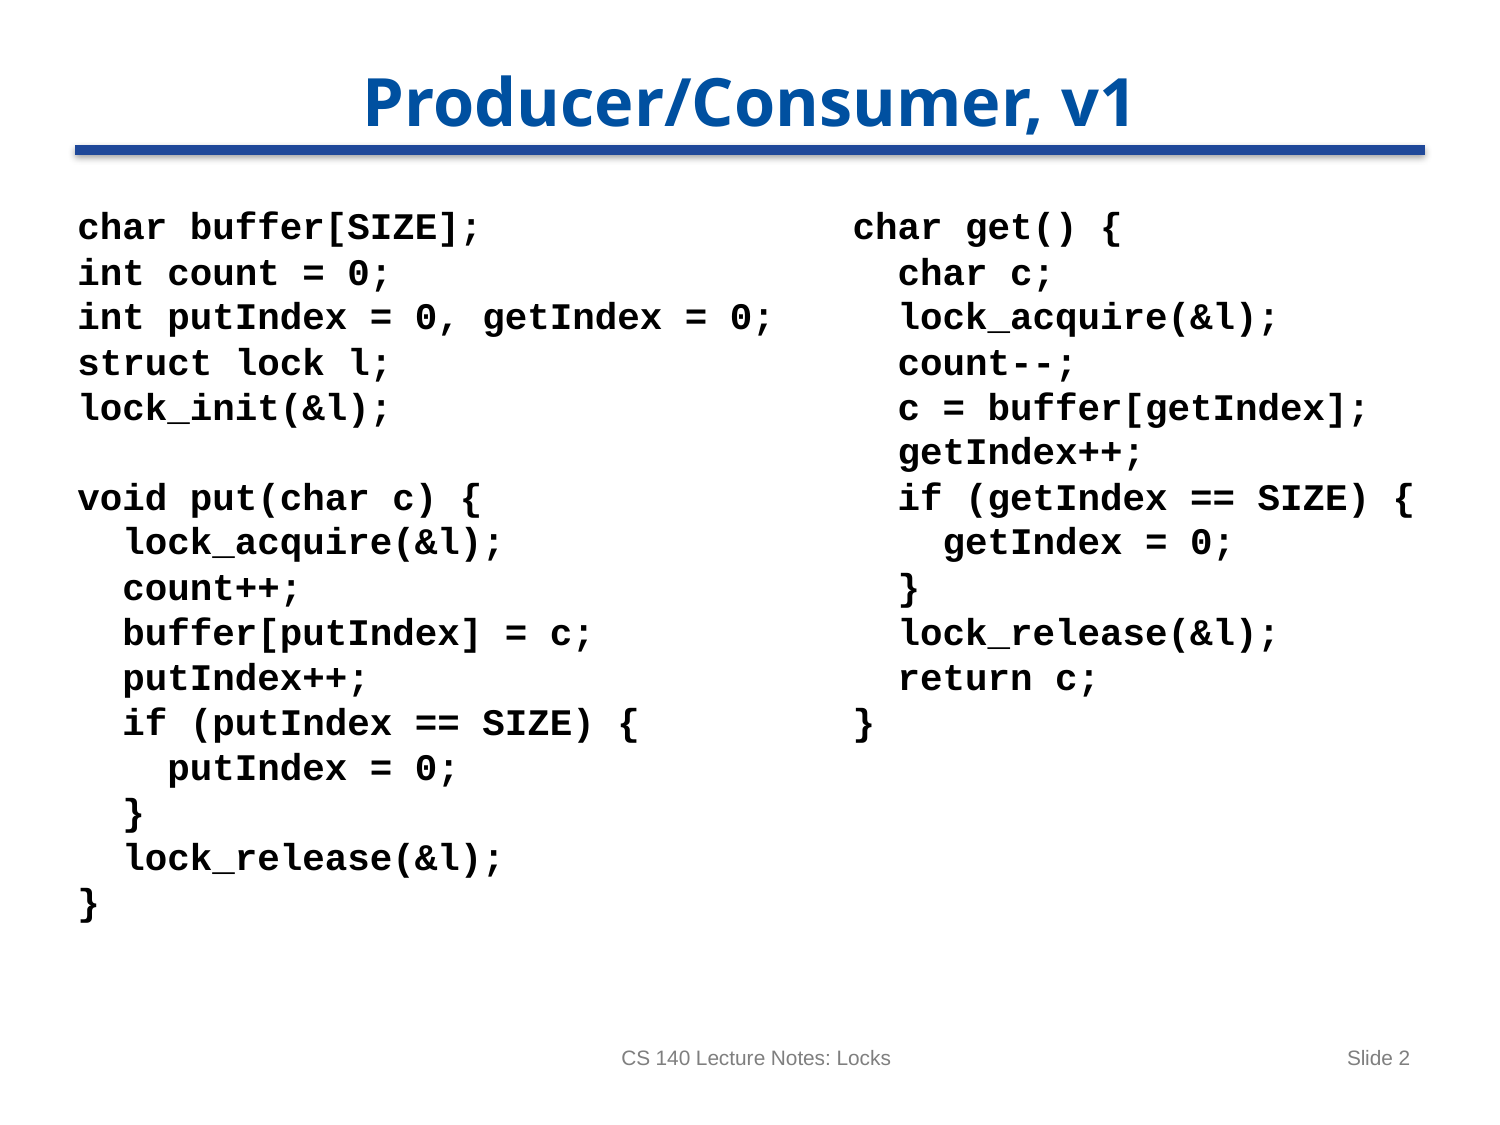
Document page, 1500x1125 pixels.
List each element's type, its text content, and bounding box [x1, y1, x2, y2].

list char buffer[SIZE]; int count = 0; int putIndex = 0, getIndex = 0; struct lock l; lock_init(&l); void put(char c) { lock_acquire(&l); count++; buffer[putIndex] = c; putIndex++; if (putIndex == SIZE) { putIndex = 0; } lock_release(&l); } [62, 195, 825, 1000]
title Producer/Consumer, v1 [75, 50, 1425, 150]
slide_number Slide 2 [1074, 1037, 1425, 1103]
footer CS 140 Lecture Notes: Locks [474, 1037, 1038, 1103]
list char get() { char c; lock_acquire(&l); count--; c = buffer[getIndex]; getIndex++; if (getIndex == SIZE) { getIndex = 0; } lock_release(&l); return c; } [837, 195, 1475, 1000]
